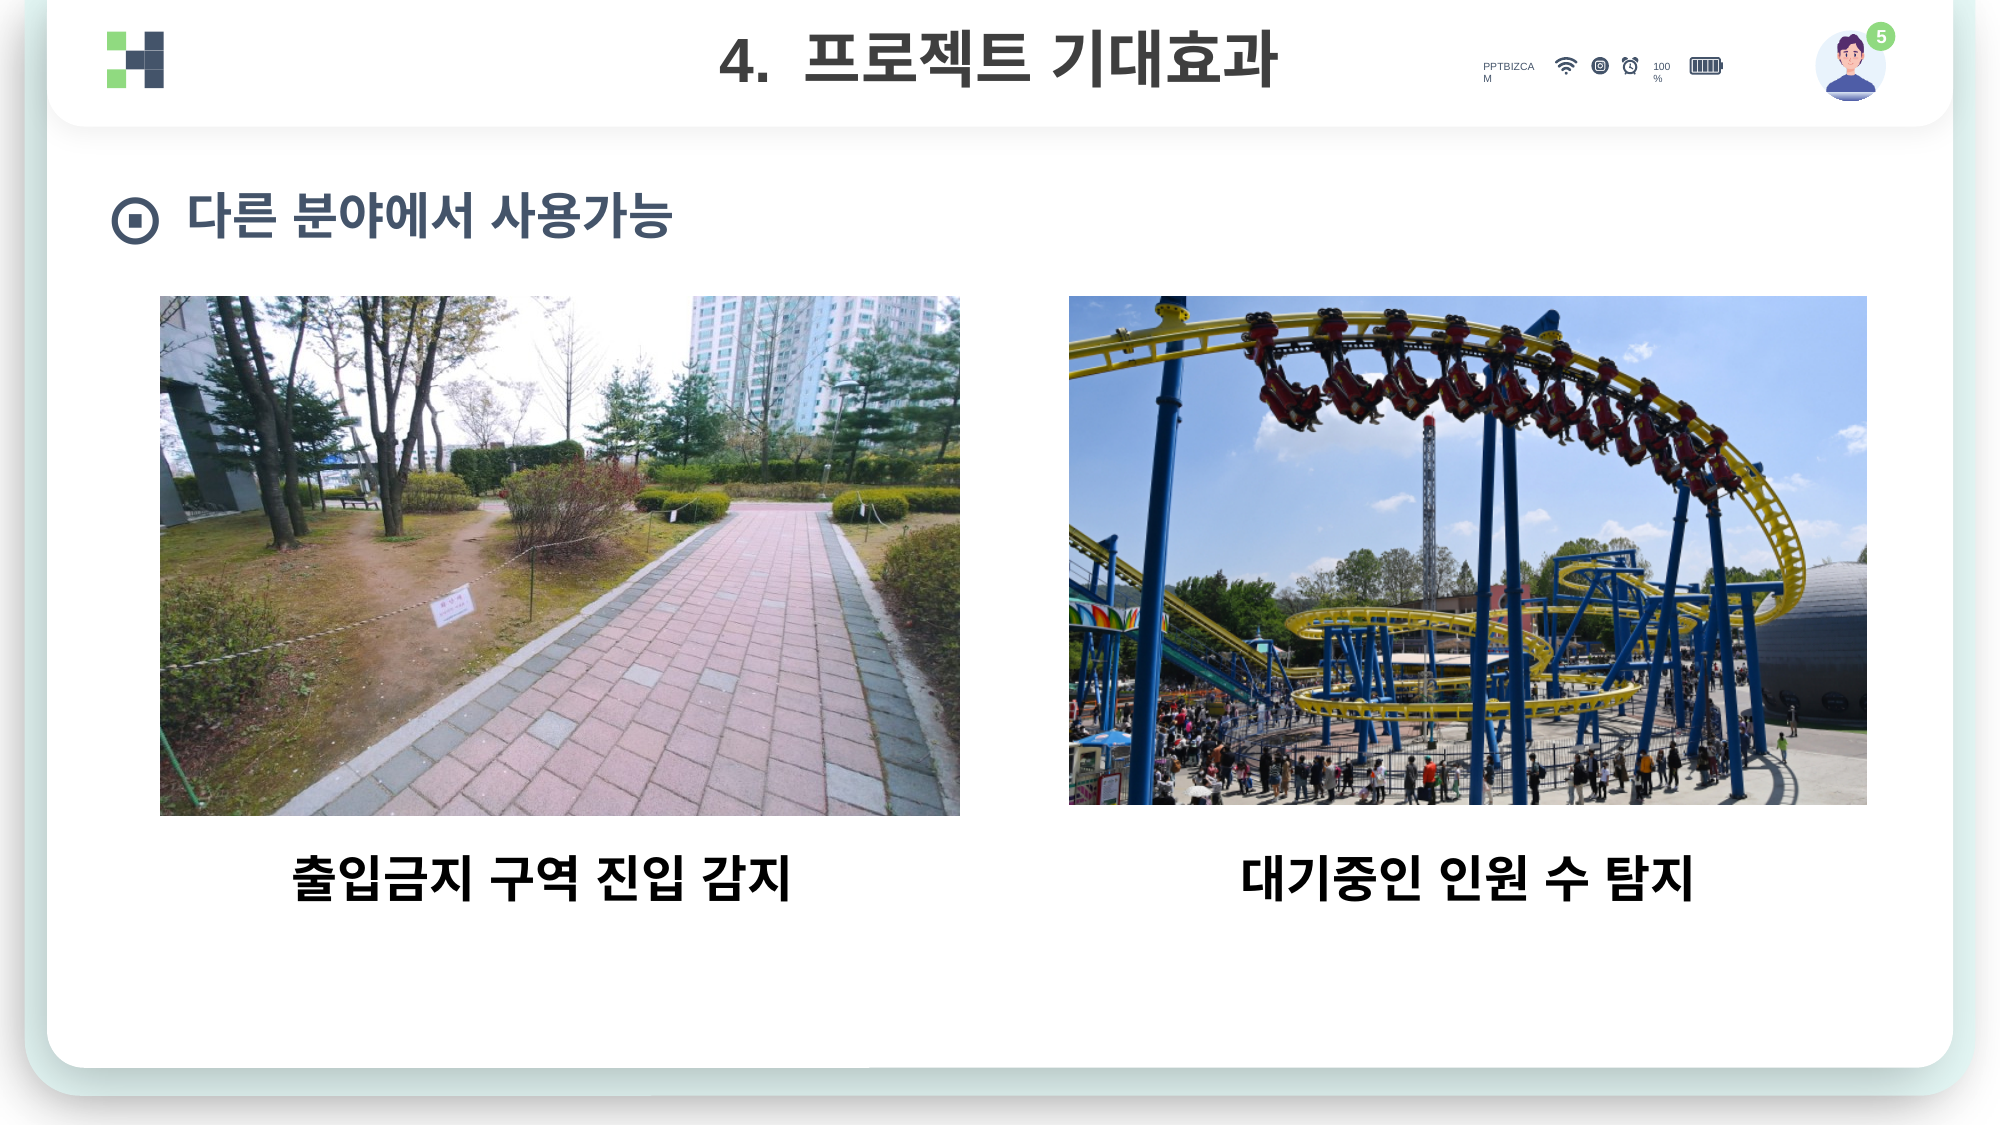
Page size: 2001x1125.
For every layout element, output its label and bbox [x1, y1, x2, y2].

text_box [24, 0, 1976, 1096]
picture [1069, 295, 1867, 805]
picture [160, 295, 961, 816]
